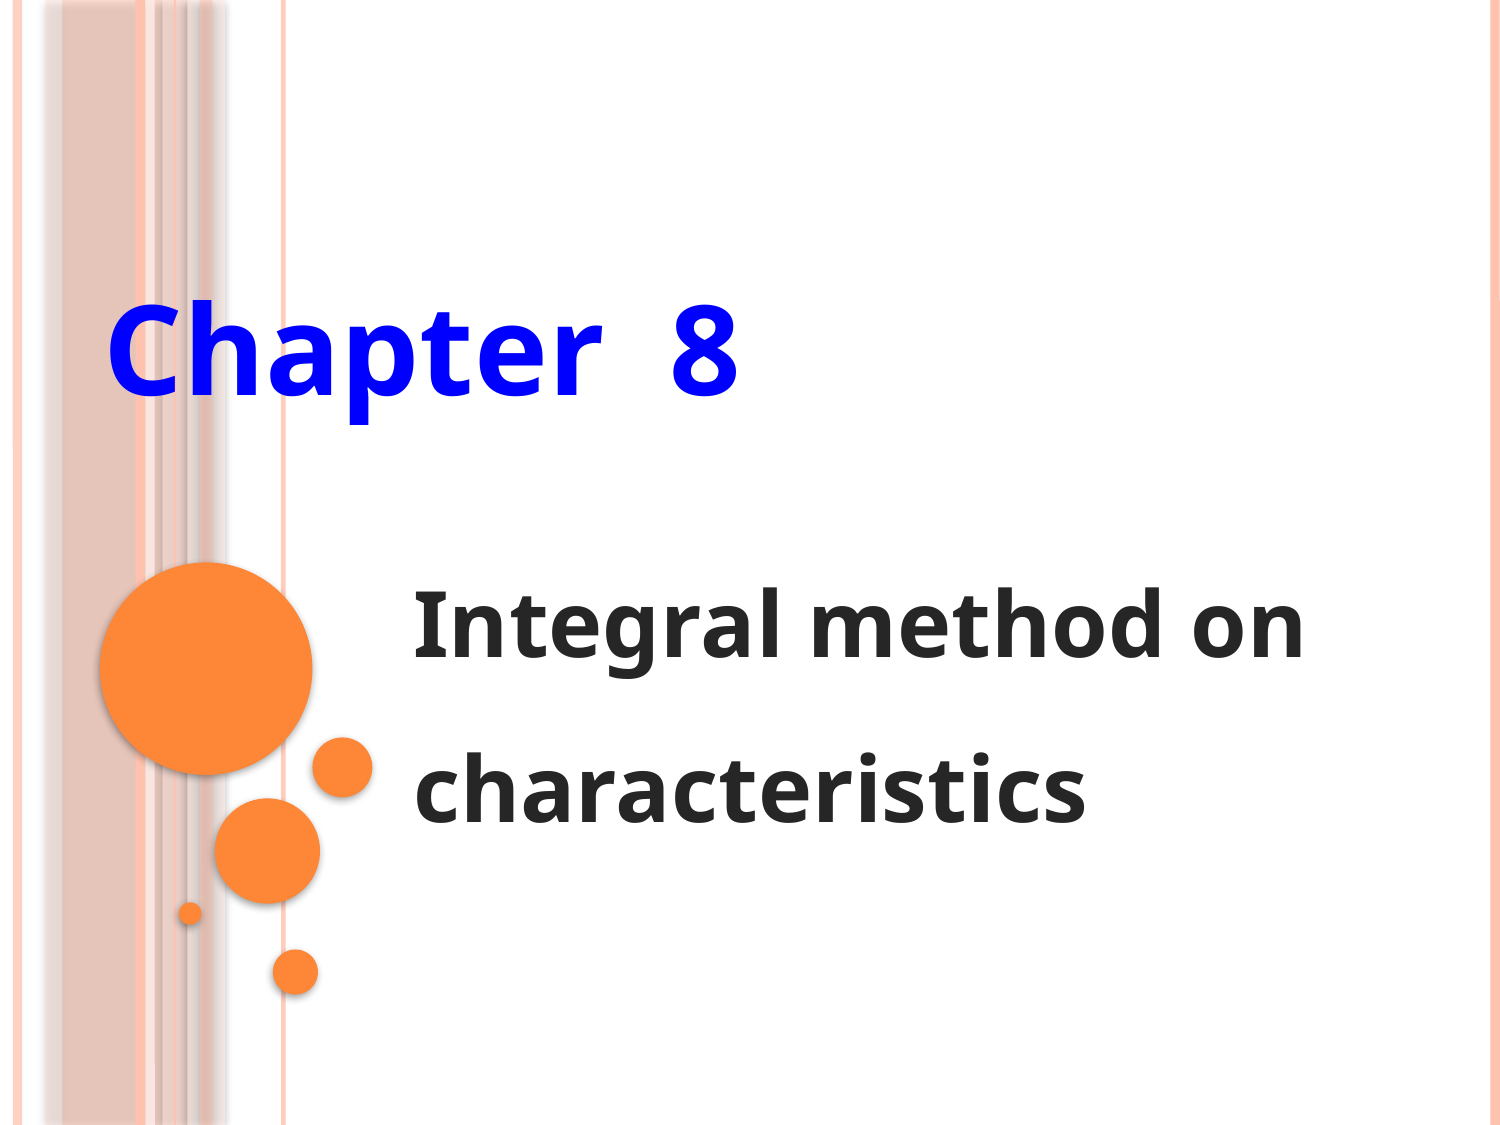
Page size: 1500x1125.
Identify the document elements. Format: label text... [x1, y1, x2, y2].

text_box Integral method on characteristics [398, 503, 1430, 856]
subtitle Chapter 8 [88, 187, 1085, 387]
